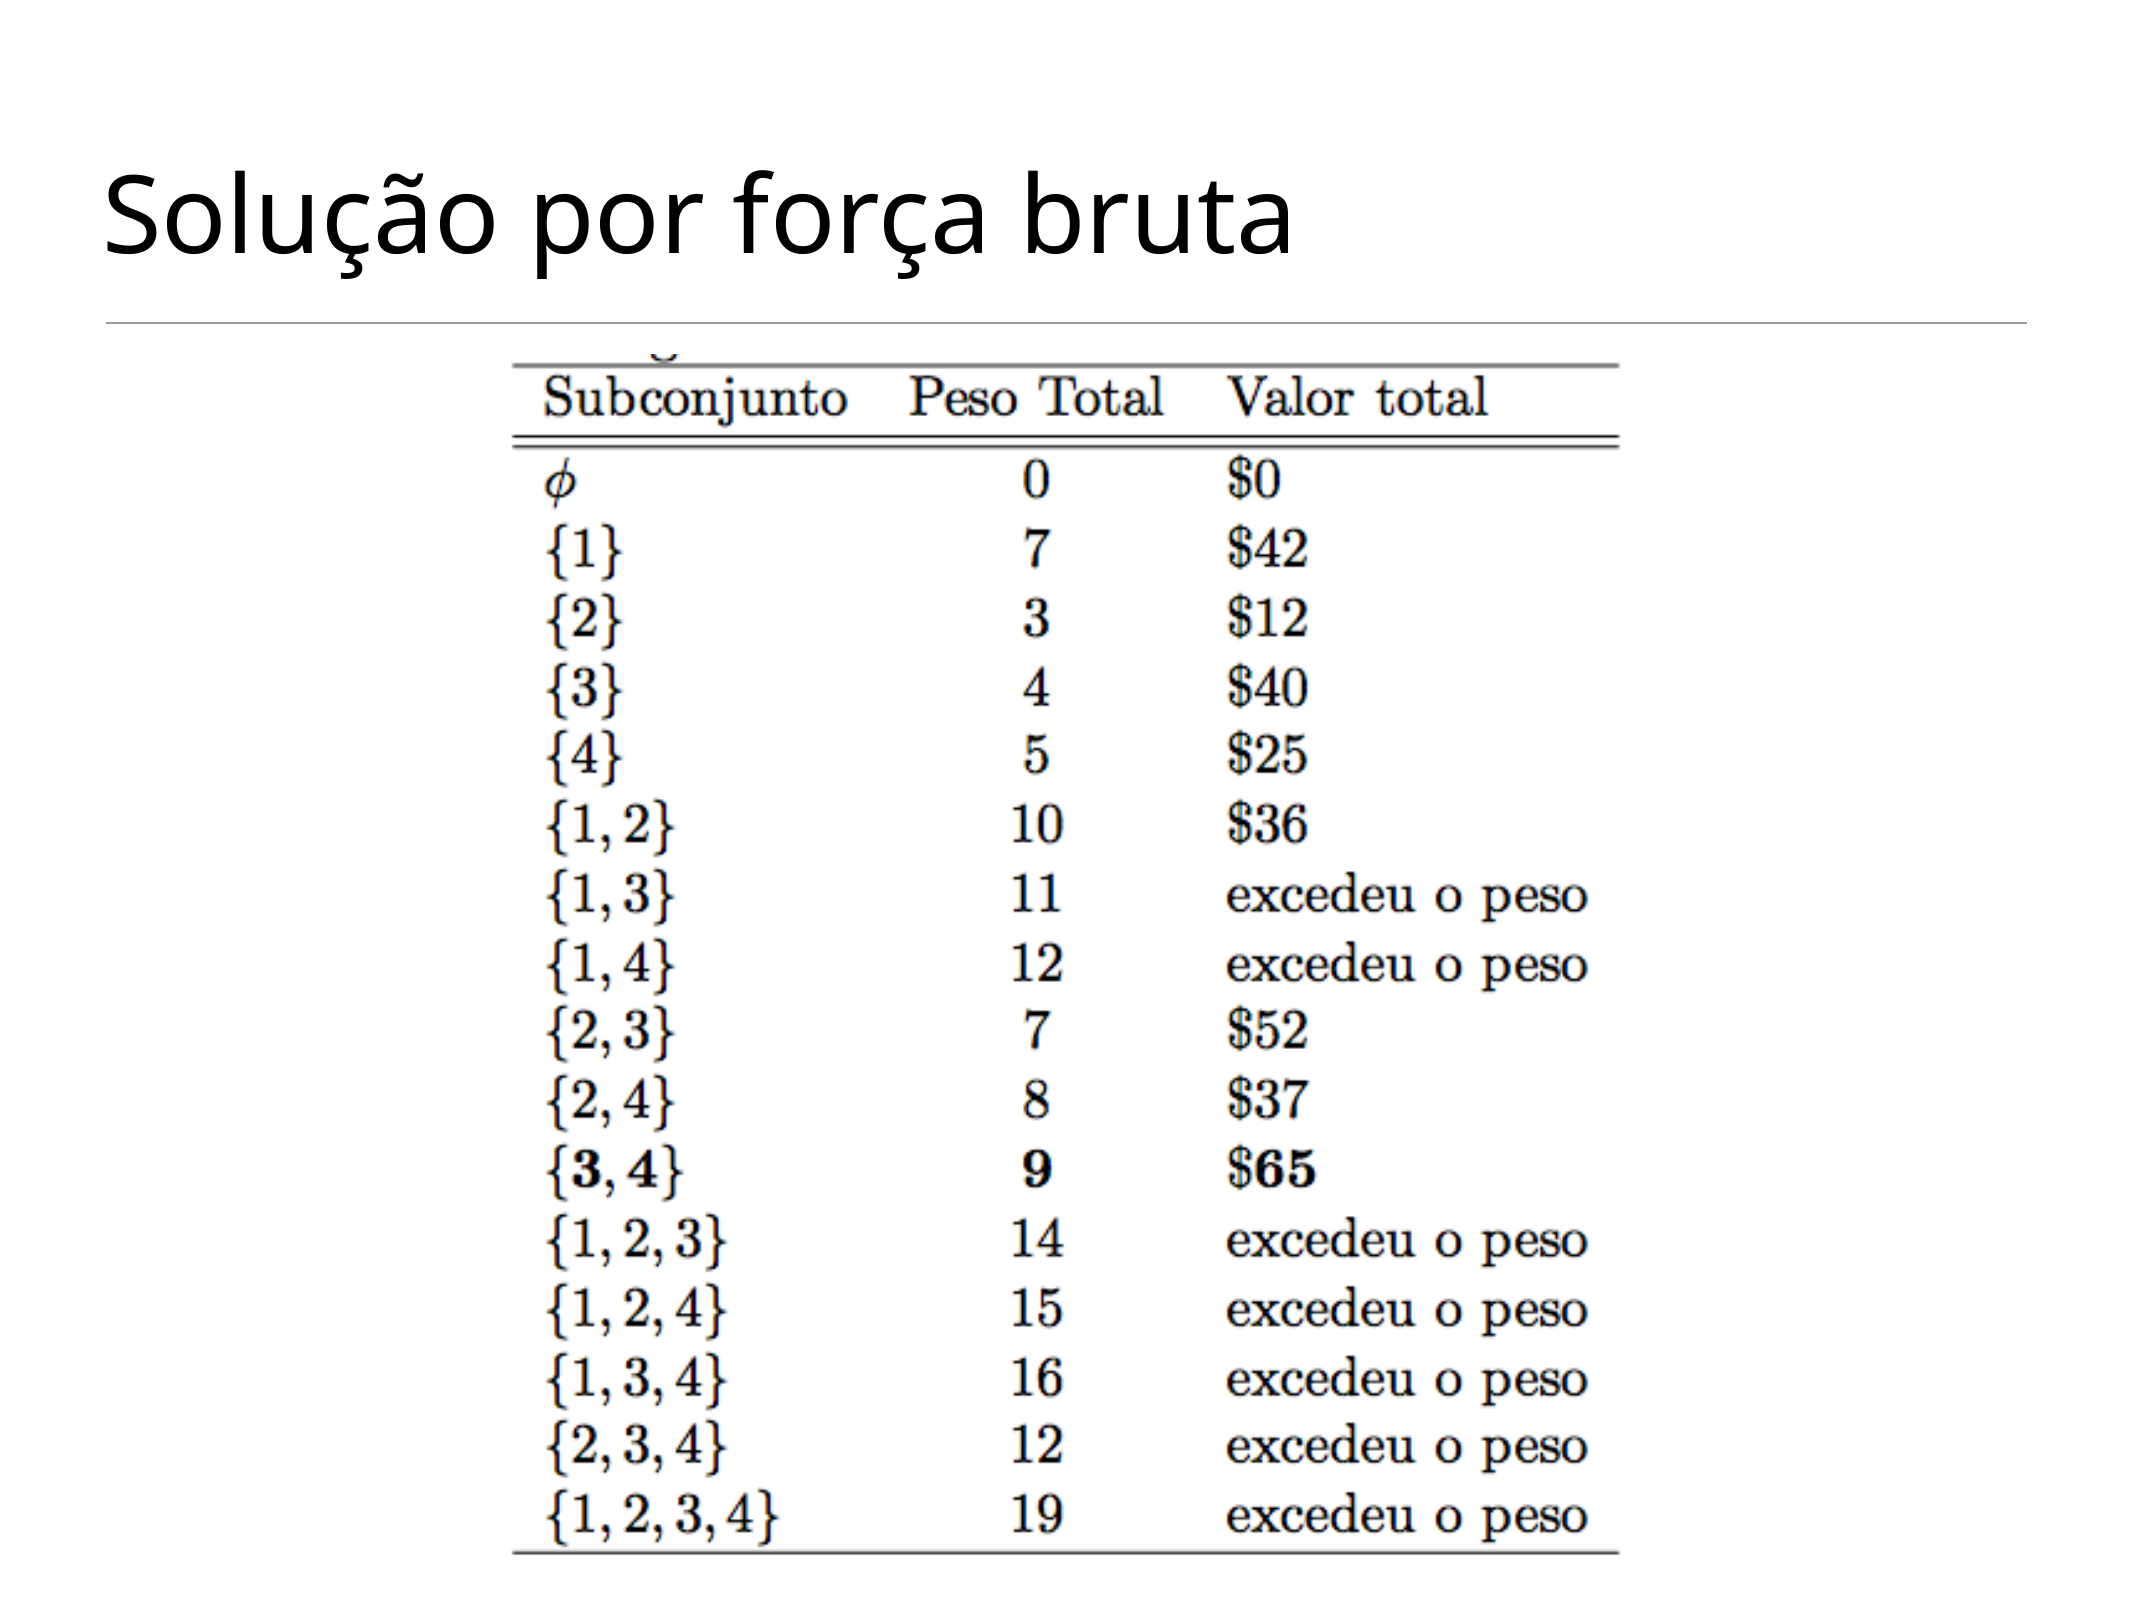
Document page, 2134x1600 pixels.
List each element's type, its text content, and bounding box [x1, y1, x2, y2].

picture [493, 353, 1638, 1575]
title Solução por força bruta [93, 53, 2041, 284]
